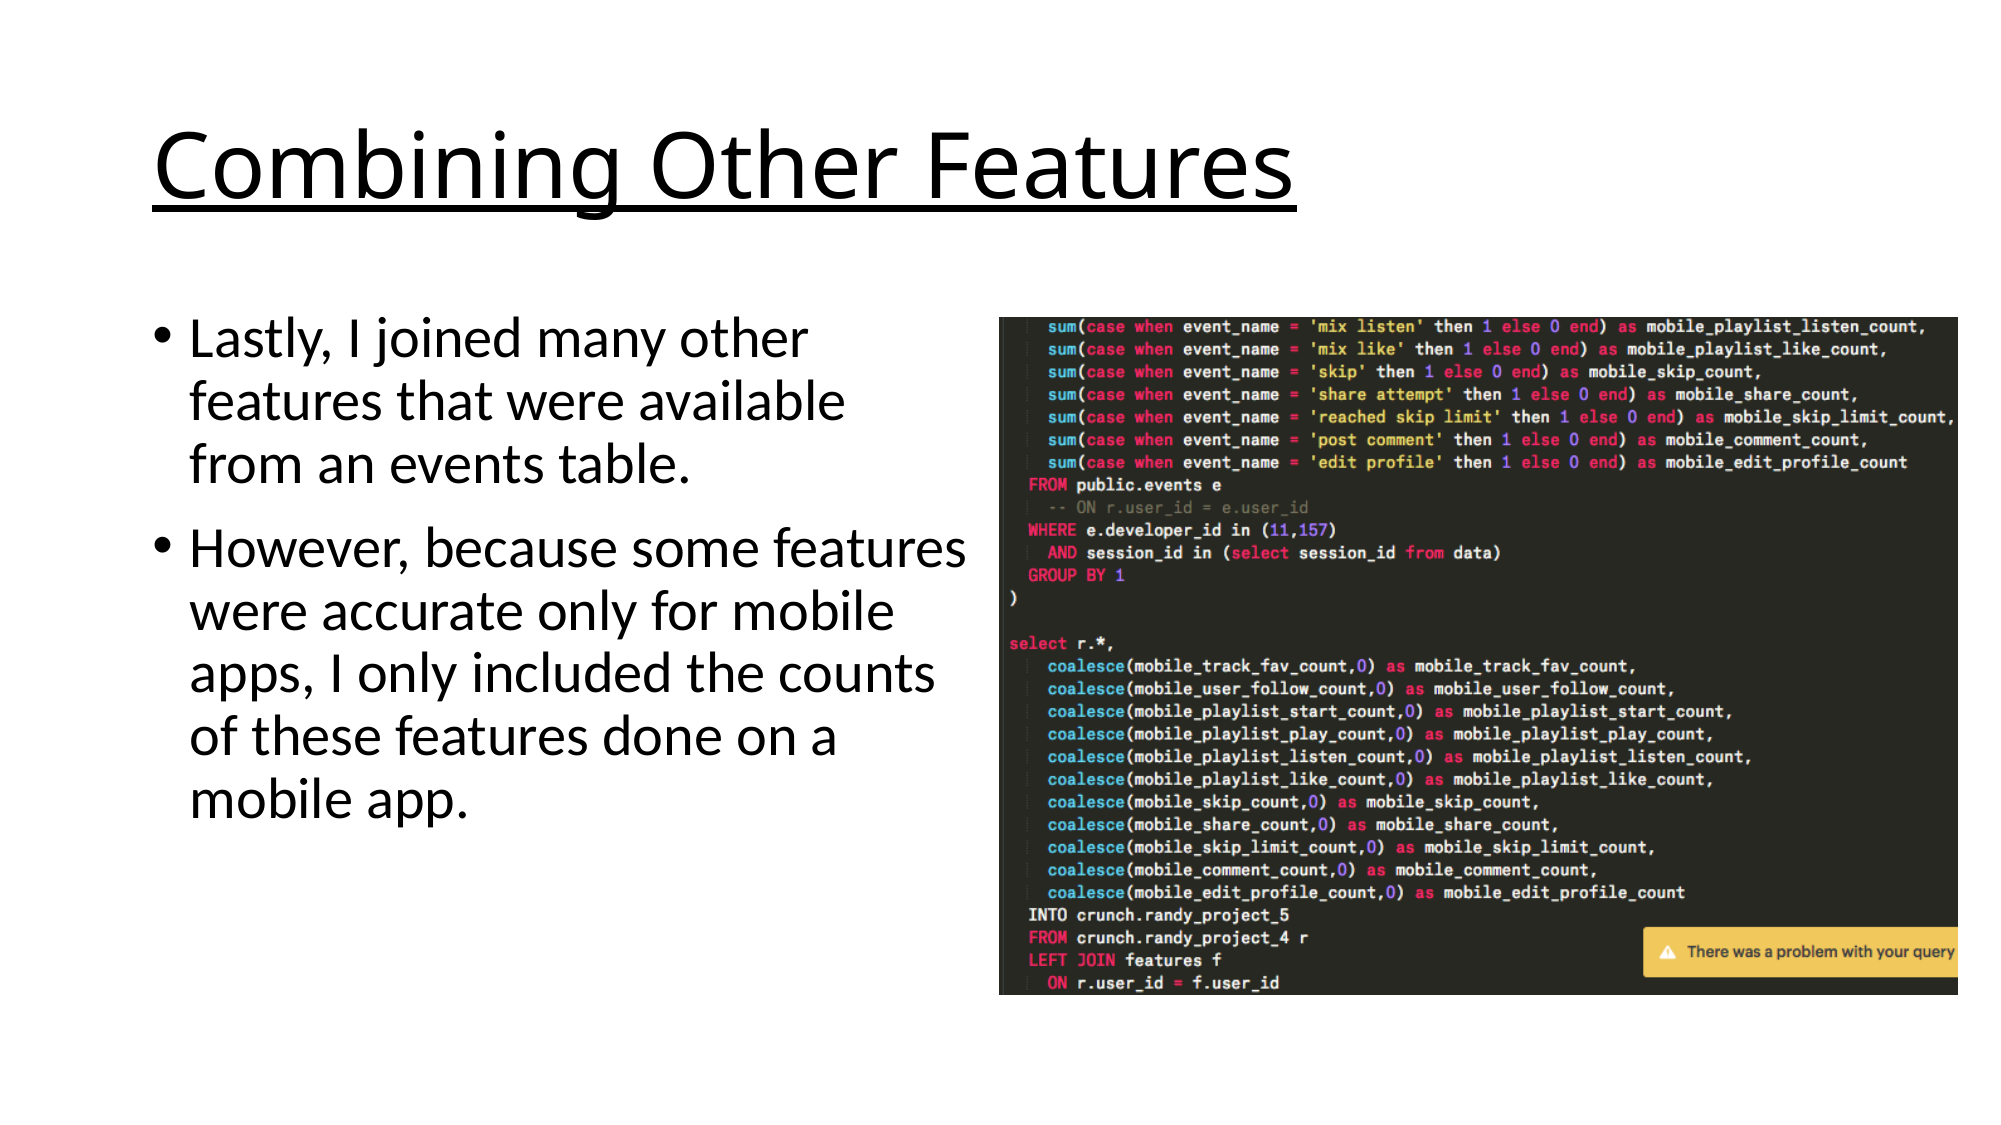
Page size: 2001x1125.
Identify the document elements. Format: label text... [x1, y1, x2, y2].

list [999, 317, 1958, 995]
title Combining Other Features [137, 59, 1863, 278]
list Lastly, I joined many other features that were available from an events table. However, because some features were accurate only for mobile apps, I only included the counts of these features done on a mobile app. [137, 299, 988, 1014]
